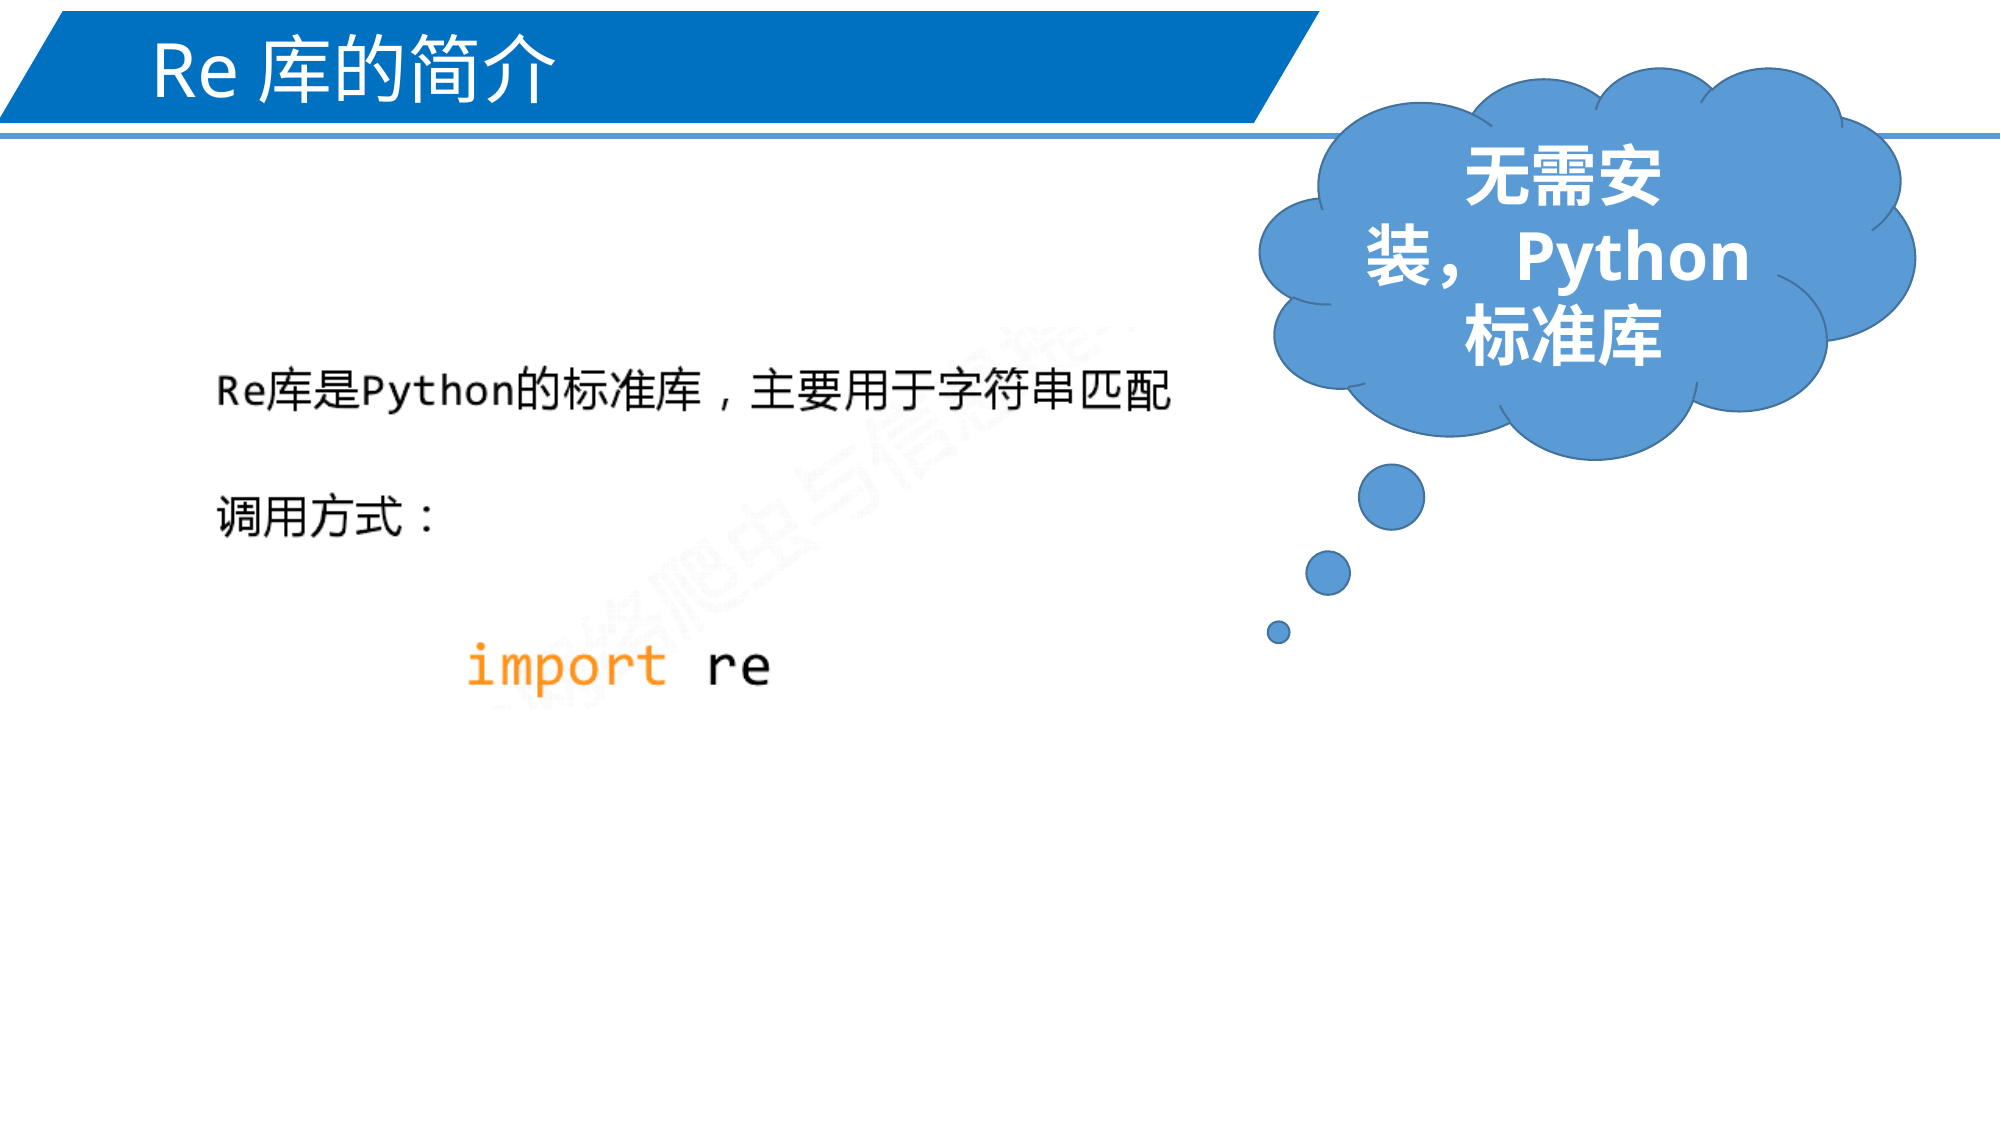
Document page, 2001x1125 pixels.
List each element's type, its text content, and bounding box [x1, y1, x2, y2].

text_box Re库的简介 [0, 11, 1320, 124]
picture [158, 327, 1216, 710]
text_box 无需安装，Python标准库 [1305, 550, 1351, 596]
text_box 无需安装，Python标准库 [1357, 463, 1426, 531]
text_box 无需安装，Python标准库 [1258, 136, 1917, 461]
text_box 无需安装，Python标准库 [1338, 67, 1879, 135]
text_box 无需安装，Python标准库 [1266, 620, 1291, 645]
